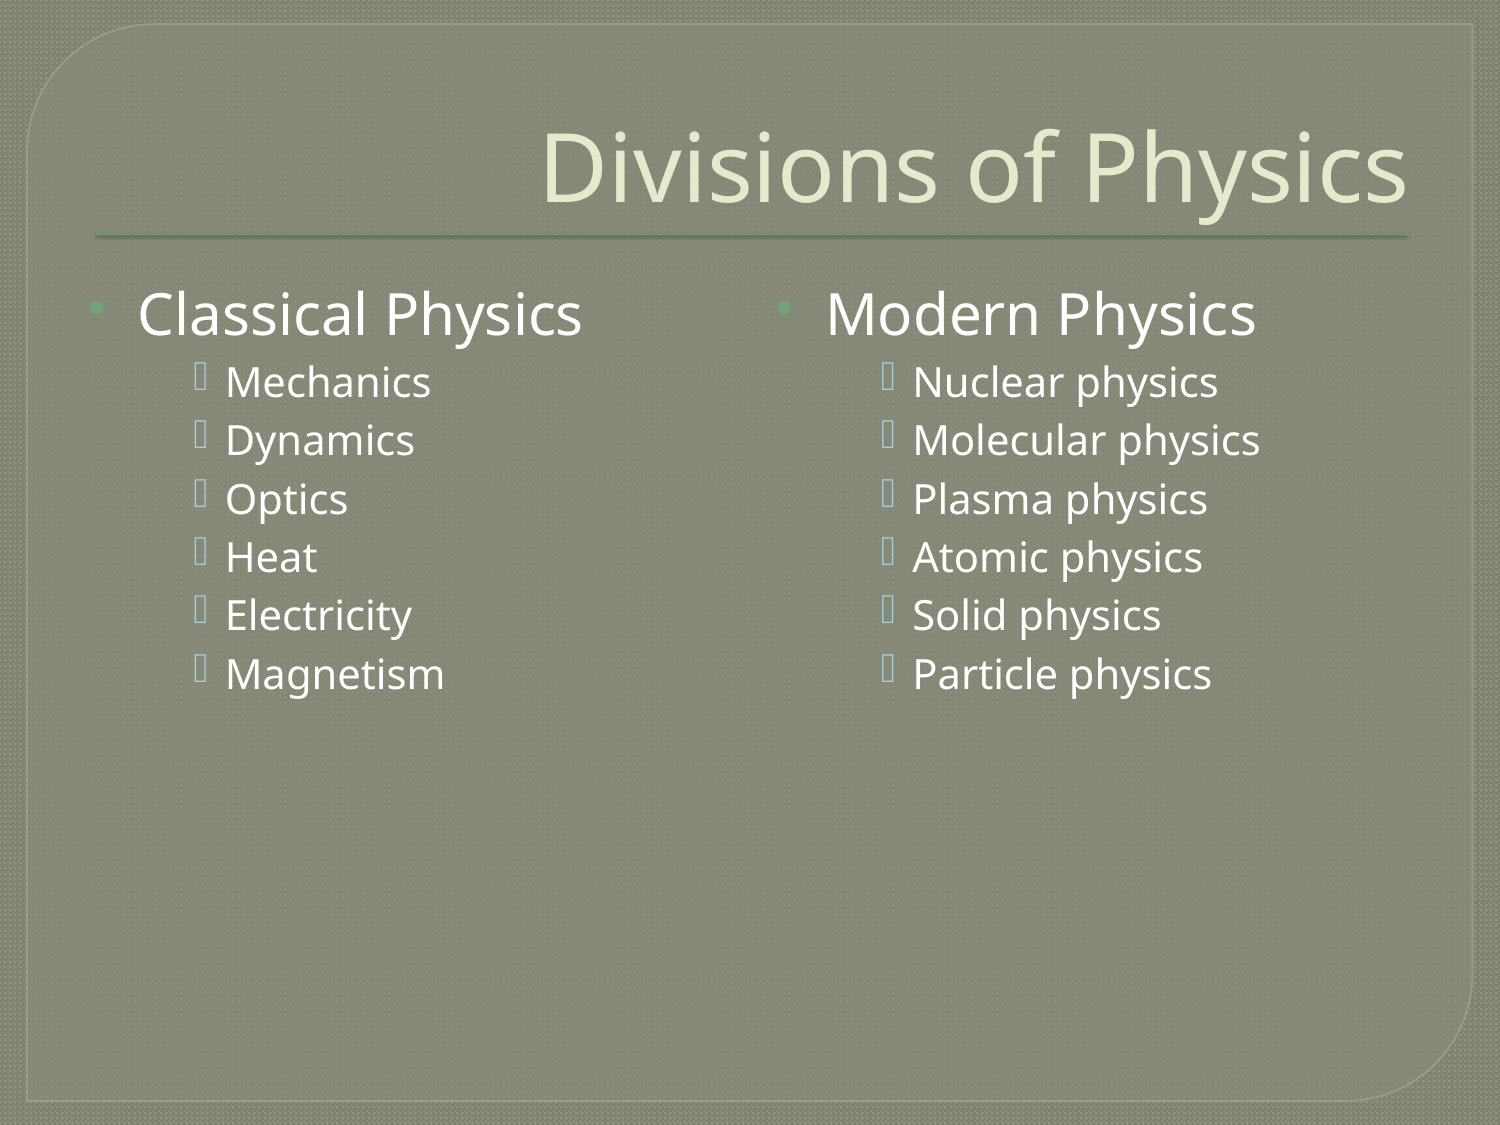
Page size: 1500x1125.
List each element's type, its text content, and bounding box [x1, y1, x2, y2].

list Modern Physics Nuclear physics Molecular physics Plasma physics Atomic physics Solid physics Particle physics [762, 270, 1425, 1013]
list Classical Physics Mechanics Dynamics Optics Heat Electricity Magnetism [75, 270, 738, 1013]
title Divisions of Physics [75, 41, 1425, 230]
